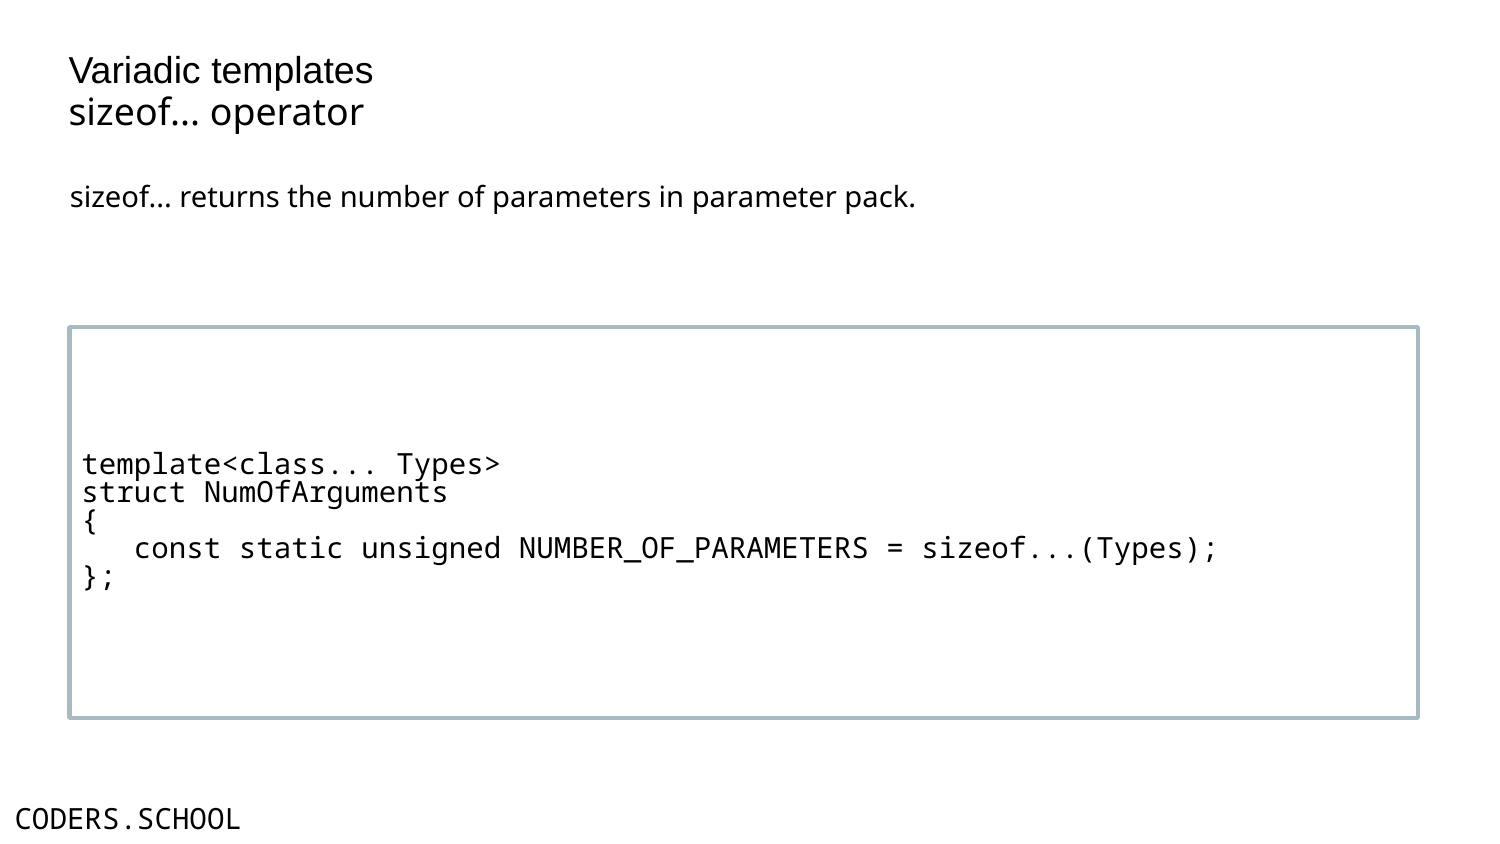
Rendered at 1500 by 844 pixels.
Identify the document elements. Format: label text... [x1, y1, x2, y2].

list sizeof... returns the number of parameters in parameter pack. [69, 178, 1419, 326]
list sizeof... operator [68, 88, 1419, 138]
title Variadic templates [68, 45, 1419, 88]
text_box template<class... Types> struct NumOfArguments { const static unsigned NUMBER_OF_PARAMETERS = sizeof...(Types); }; [69, 326, 1419, 719]
